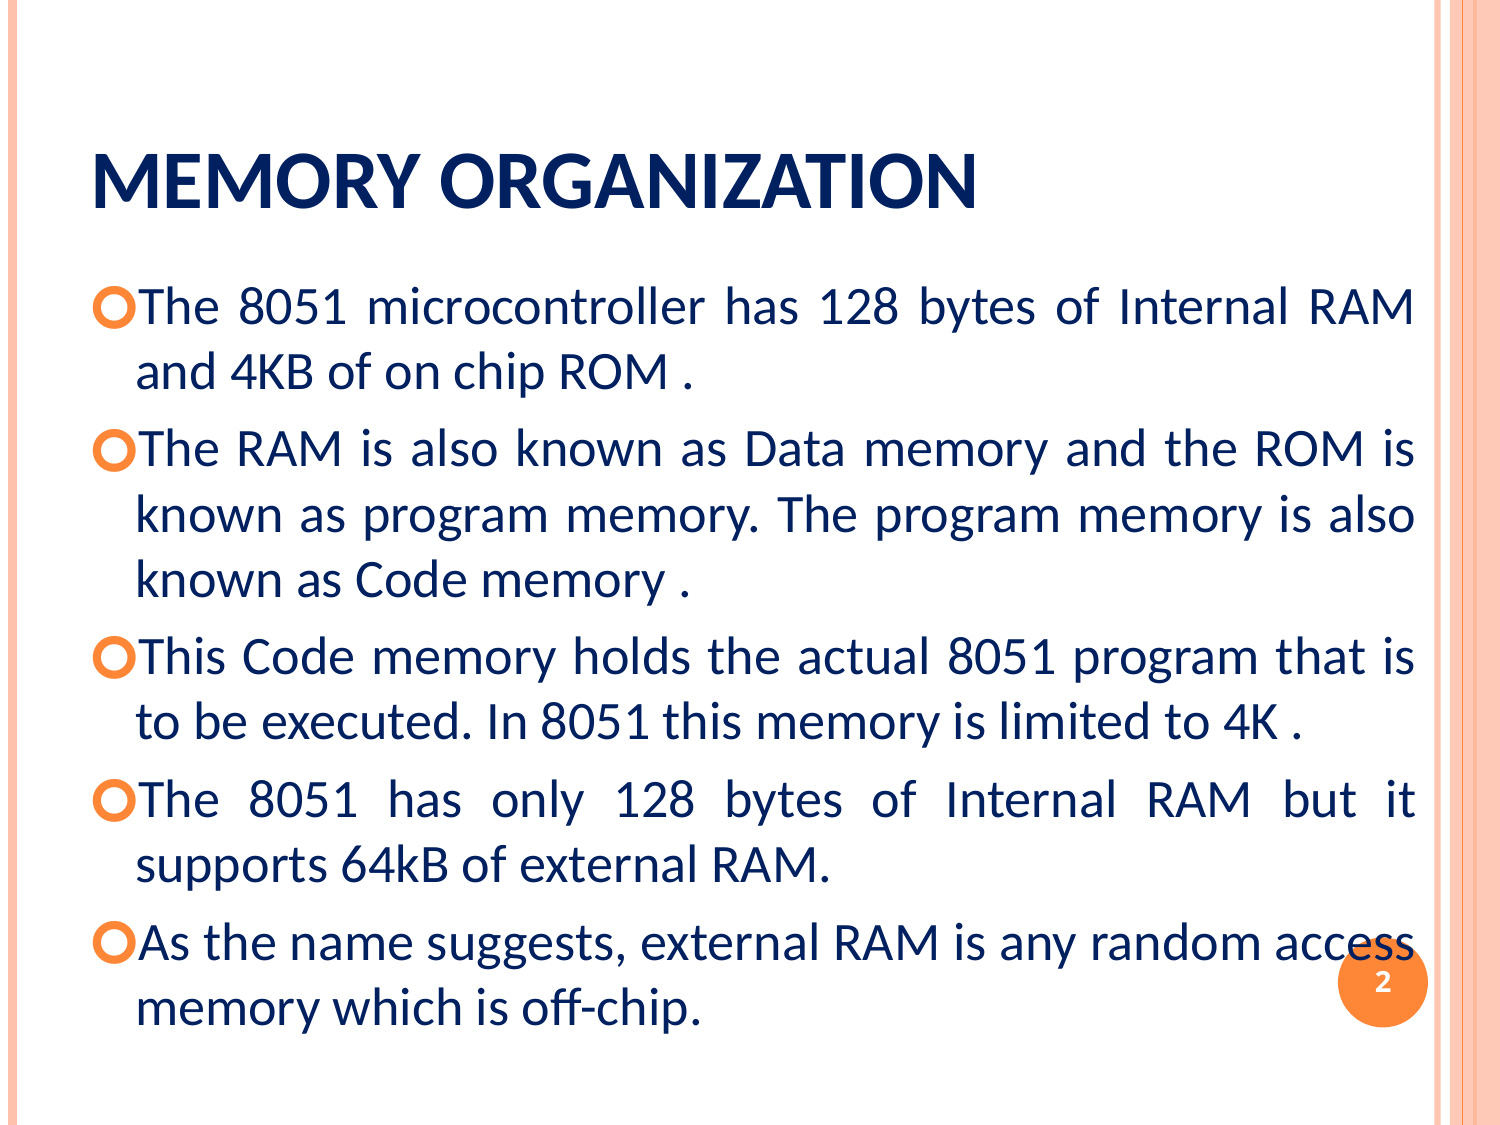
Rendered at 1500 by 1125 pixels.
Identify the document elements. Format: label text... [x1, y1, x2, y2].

list The 8051 microcontroller has 128 bytes of Internal RAM and 4KB of on chip ROM . The RAM is also known as Data memory and the ROM is known as program memory. The program memory is also known as Code memory . This Code memory holds the actual 8051 program that is to be executed. In 8051 this memory is limited to 4K . The 8051 has only 128 bytes of Internal RAM but it supports 64kB of external RAM. As the name suggests, external RAM is any random access memory which is off-chip. [75, 262, 1434, 1062]
title Memory organization [75, 45, 1300, 233]
slide_number ‹#› [1333, 940, 1434, 1027]
